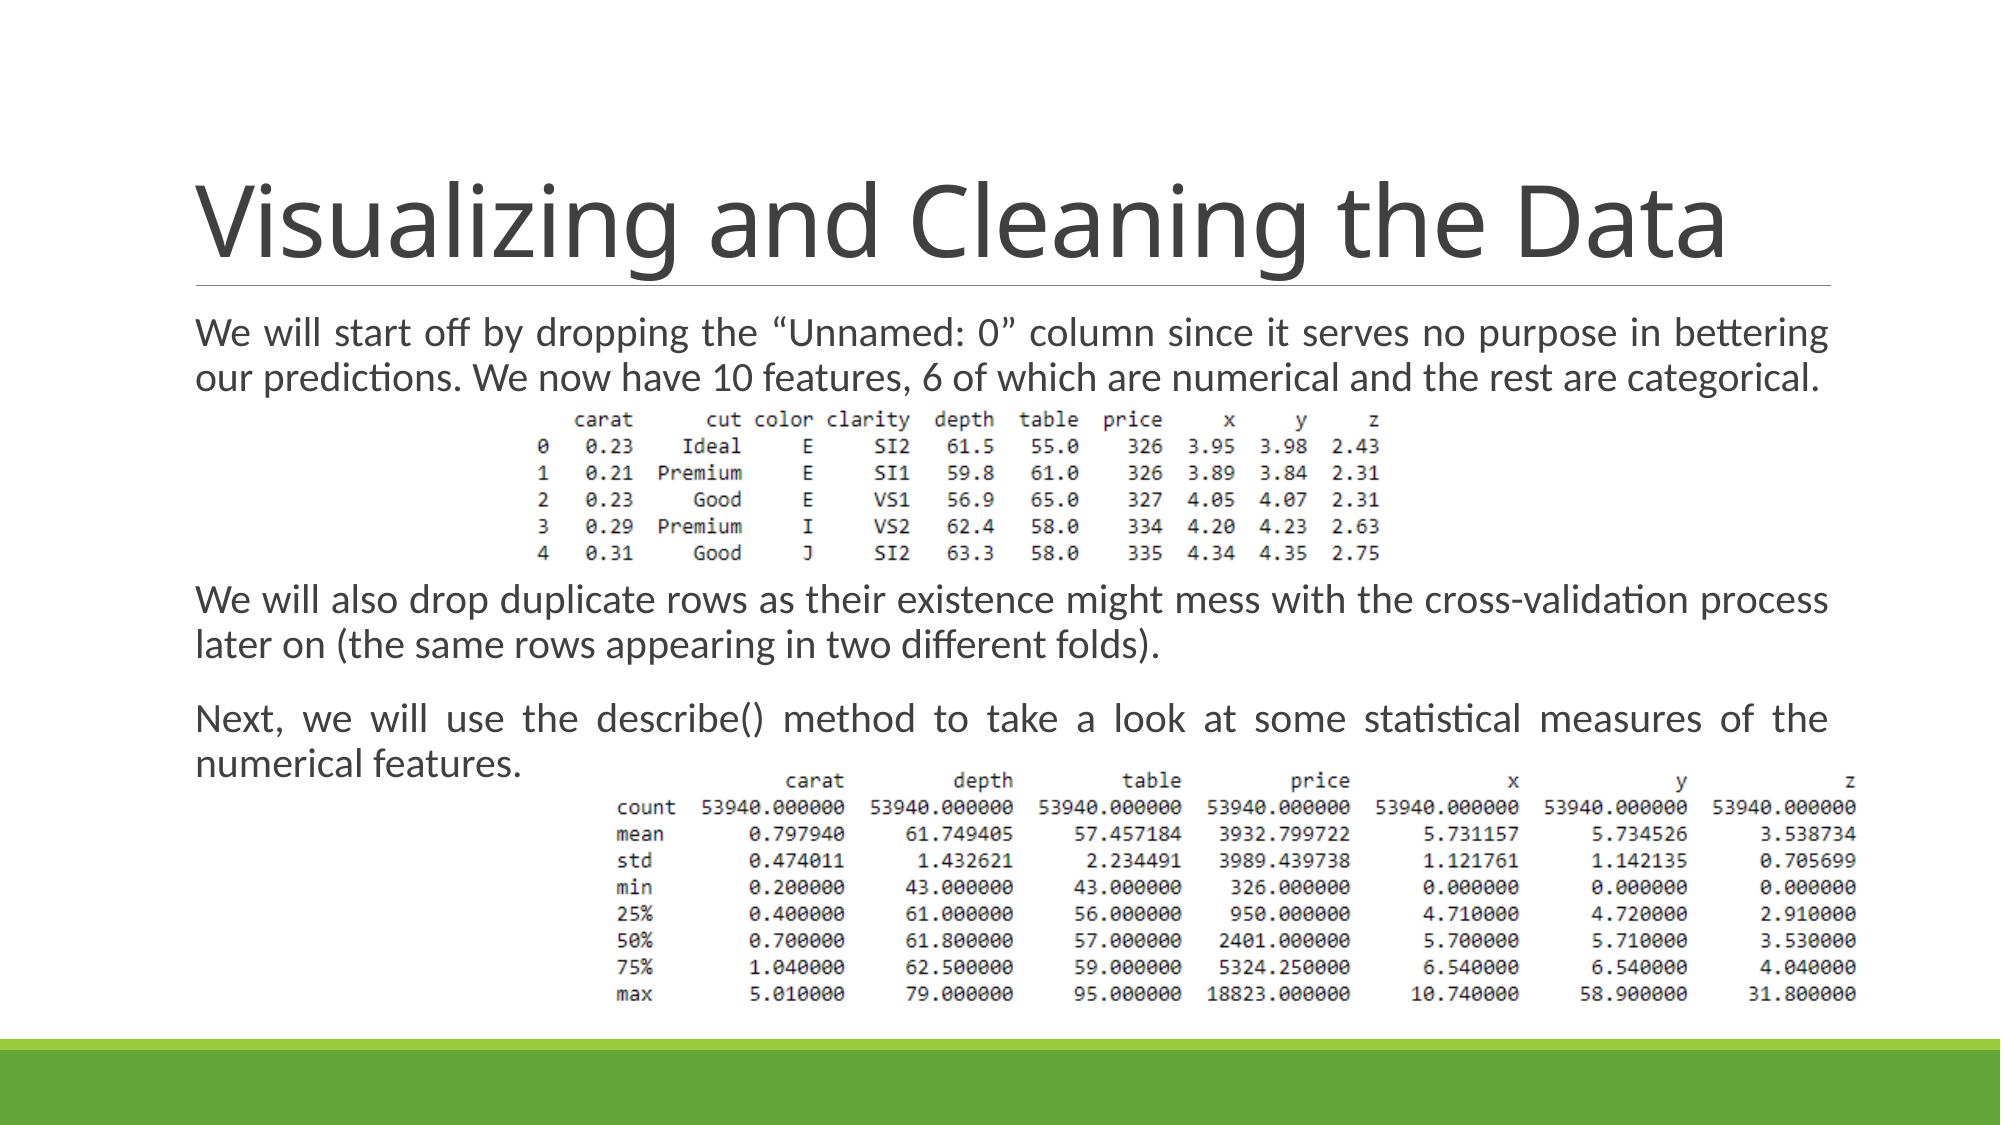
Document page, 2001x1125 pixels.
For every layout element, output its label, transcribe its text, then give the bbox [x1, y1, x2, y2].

picture [607, 764, 1874, 1012]
list We will start off by dropping the “Unnamed: 0” column since it serves no purpose in bettering our predictions. We now have 10 features, 6 of which are numerical and the rest are categorical. We will also drop duplicate rows as their existence might mess with the cross-validation process later on (the same rows appearing in two different folds). Next, we will use the describe() method to take a look at some statistical measures of the numerical features. [180, 302, 1830, 963]
picture [524, 400, 1389, 577]
title Visualizing and Cleaning the Data [180, 47, 1830, 285]
